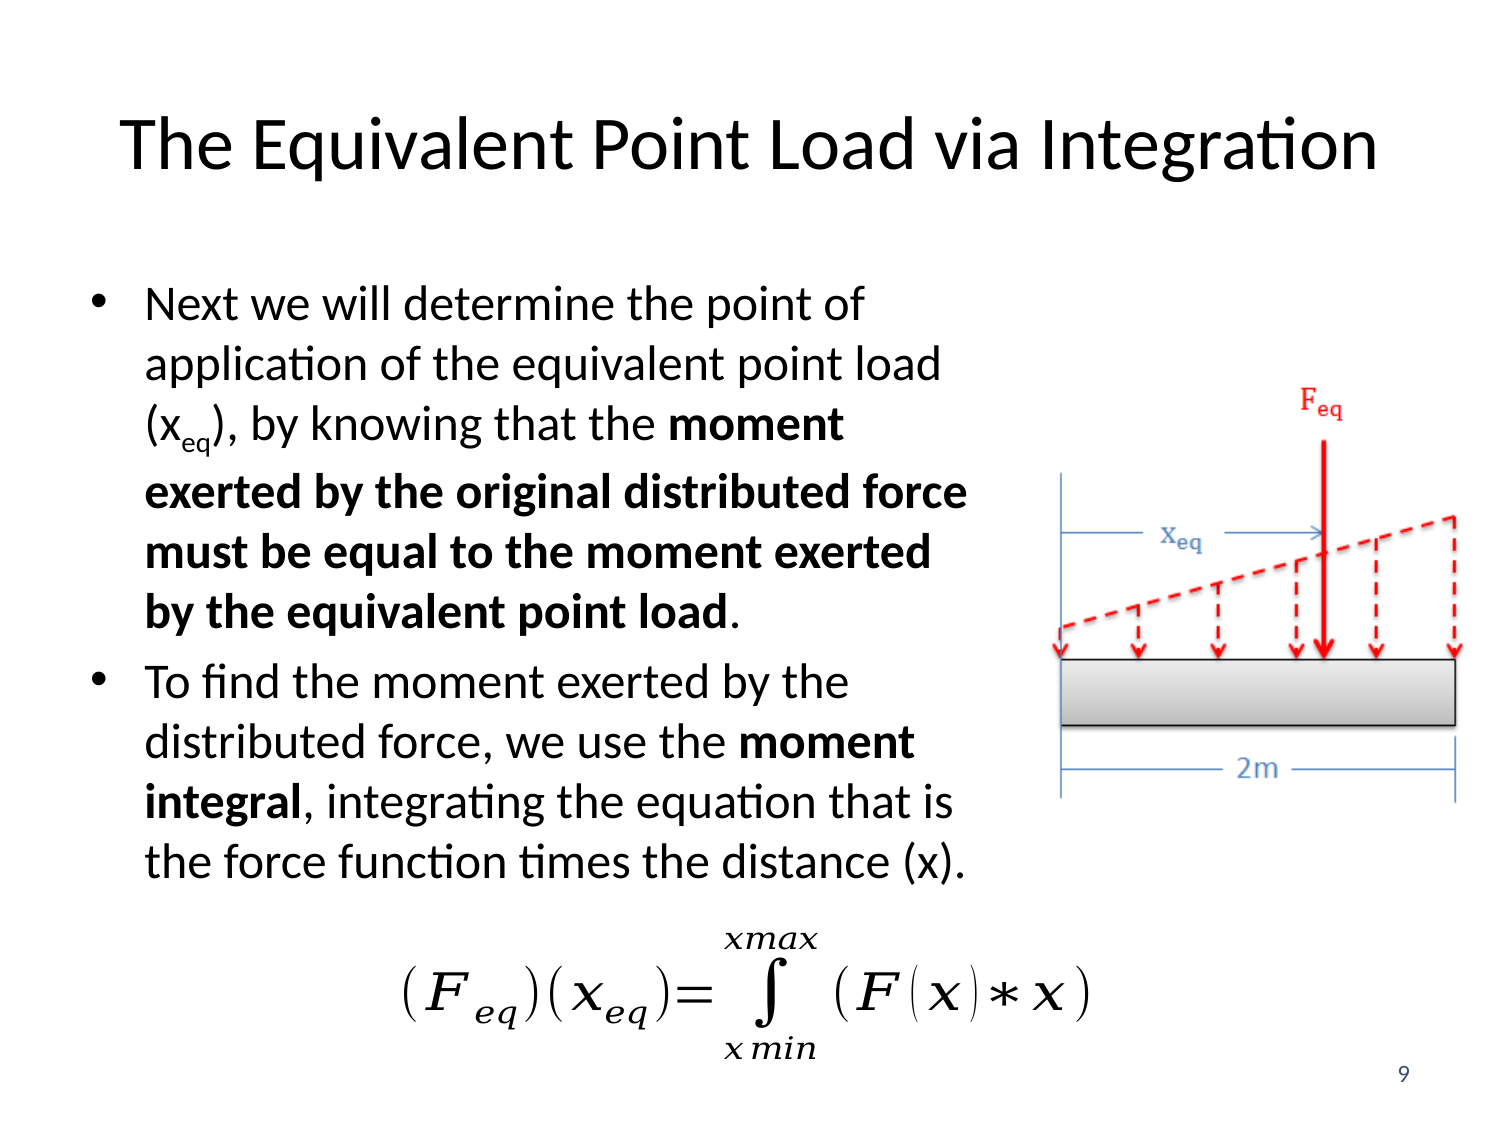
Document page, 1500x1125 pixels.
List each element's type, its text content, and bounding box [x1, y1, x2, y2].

list Next we will determine the point of application of the equivalent point load (xeq), by knowing that the moment exerted by the original distributed force must be equal to the moment exerted by the equivalent point load. To find the moment exerted by the distributed force, we use the moment integral, integrating the equation that is the force function times the distance (x). [75, 262, 988, 920]
title The Equivalent Point Load via Integration [75, 45, 1425, 233]
picture [1037, 374, 1487, 844]
slide_number 9 [1074, 1042, 1425, 1103]
